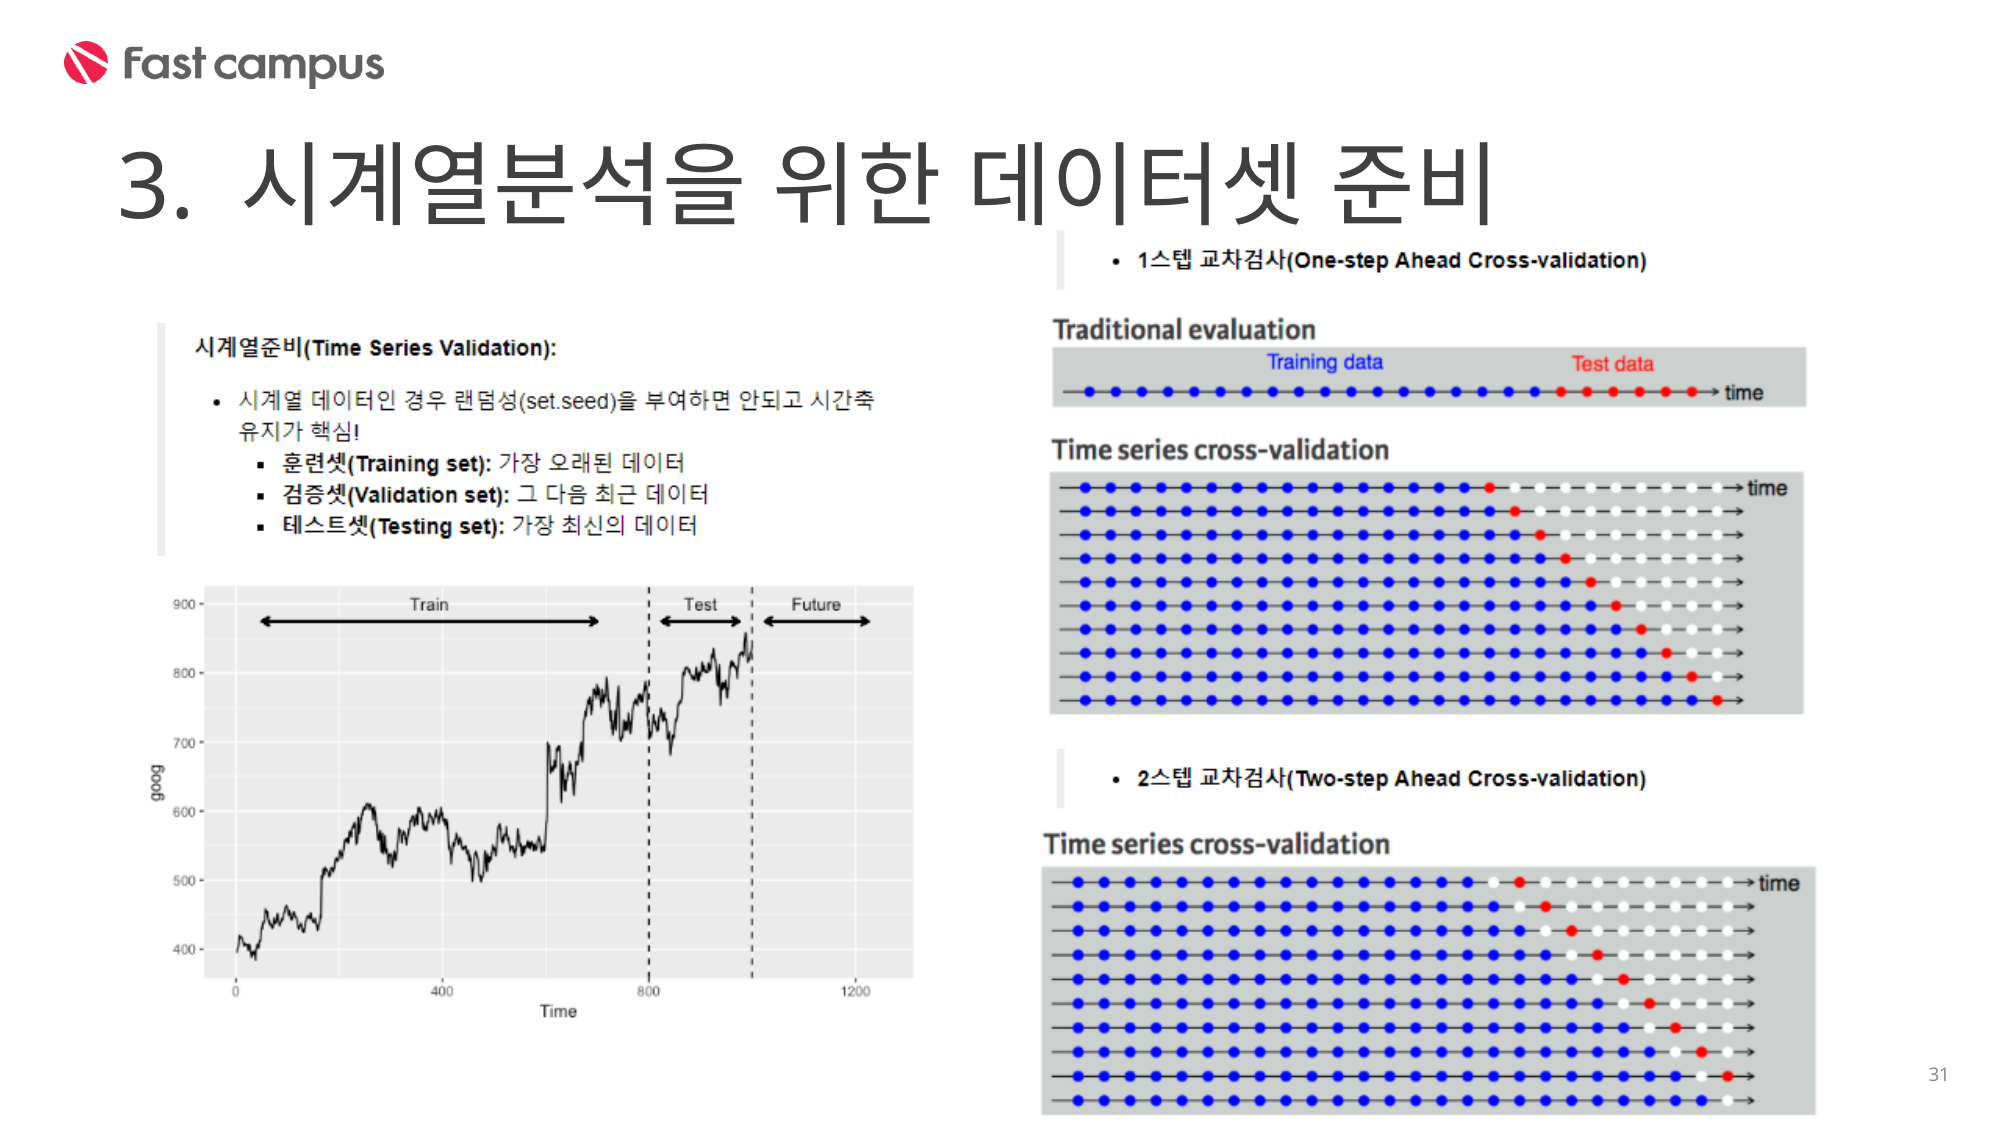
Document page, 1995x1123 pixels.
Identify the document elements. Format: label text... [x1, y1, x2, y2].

picture [64, 41, 384, 89]
picture [1020, 229, 1826, 1123]
title 3. 시계열분석을 위한 데이터셋 준비 [99, 88, 1896, 276]
picture [130, 323, 927, 1038]
slide_number 31 [1831, 1045, 1969, 1106]
